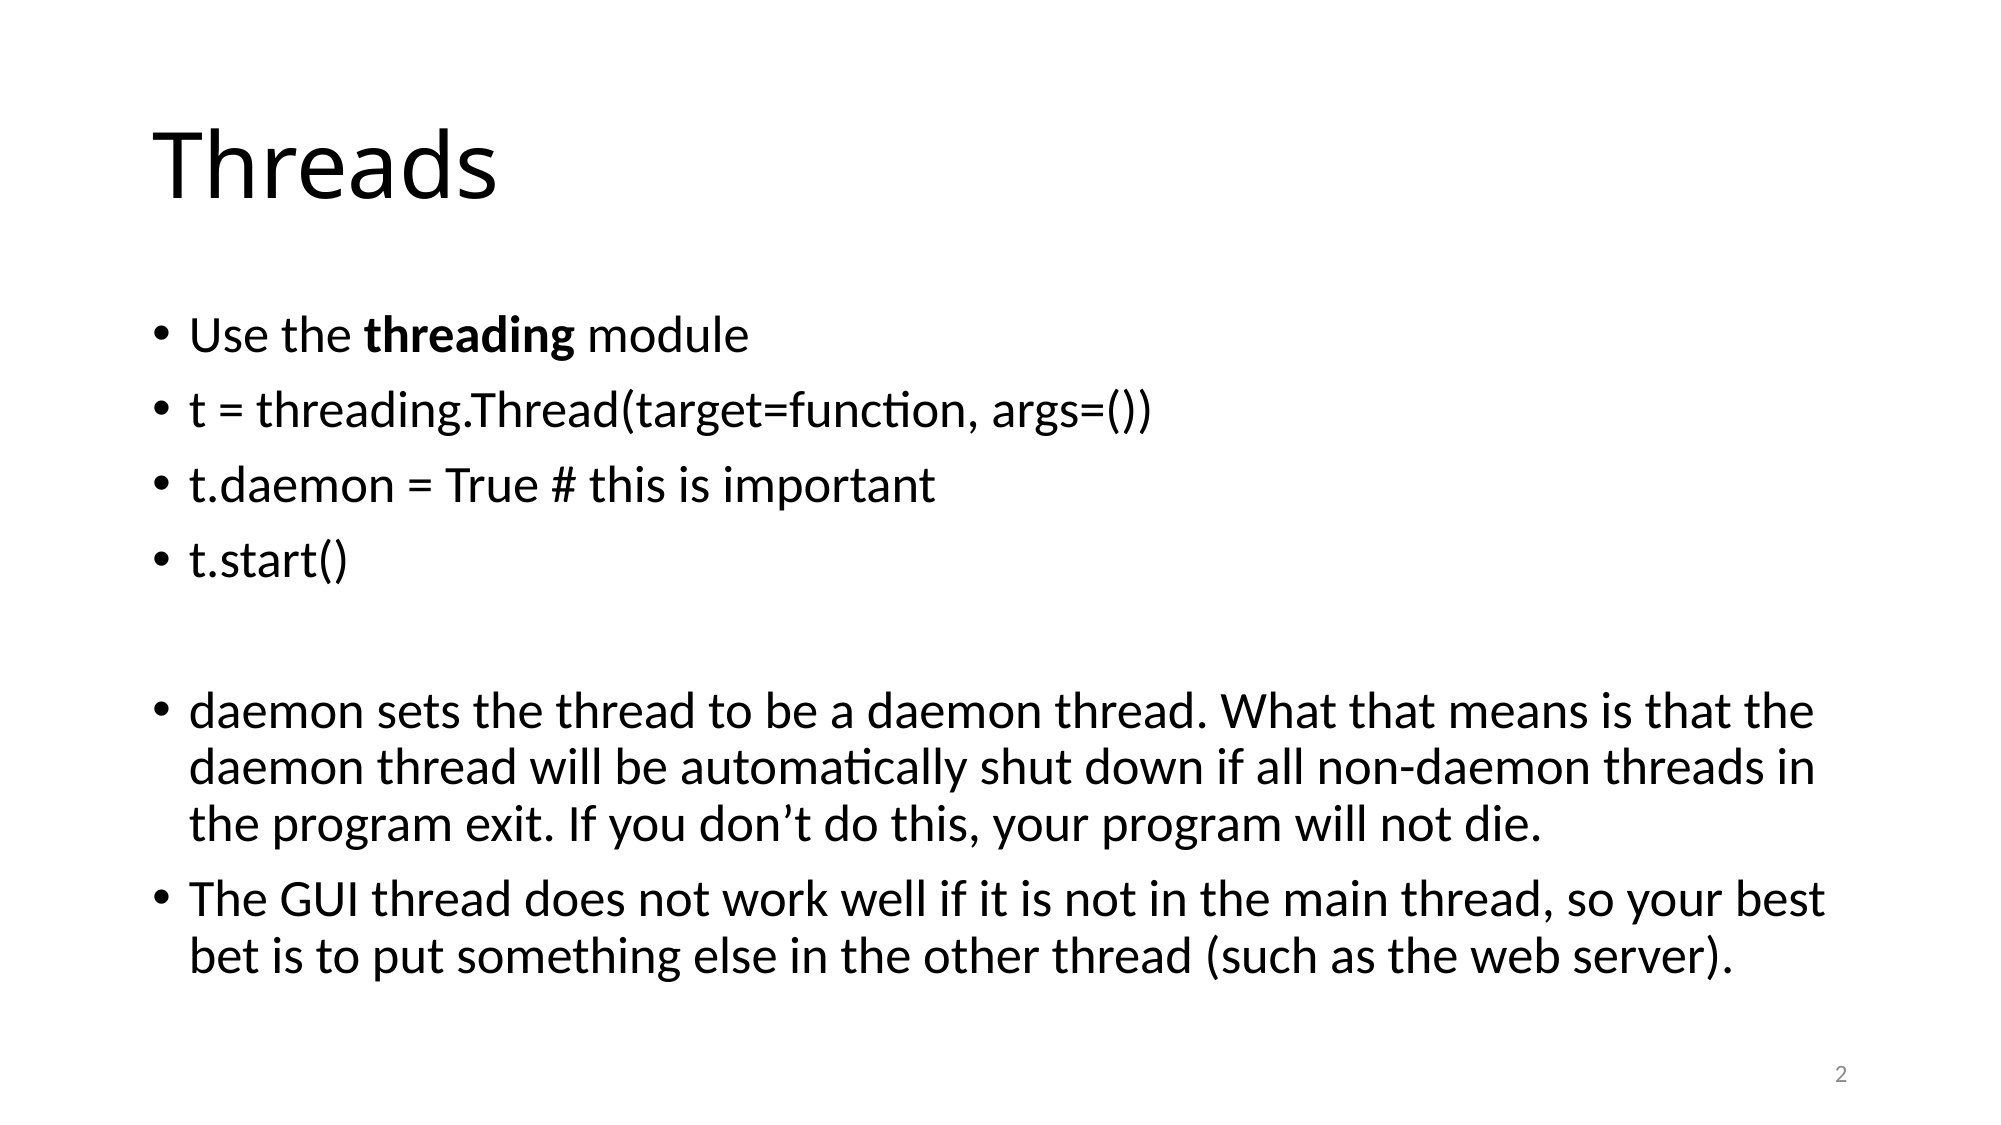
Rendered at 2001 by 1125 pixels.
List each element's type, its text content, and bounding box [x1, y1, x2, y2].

title Threads [137, 59, 1863, 278]
list Use the threading module t = threading.Thread(target=function, args=()) t.daemon = True # this is important t.start() daemon sets the thread to be a daemon thread. What that means is that the daemon thread will be automatically shut down if all non-daemon threads in the program exit. If you don’t do this, your program will not die. The GUI thread does not work well if it is not in the main thread, so your best bet is to put something else in the other thread (such as the web server). [137, 299, 1863, 1014]
slide_number 2 [1412, 1042, 1863, 1103]
